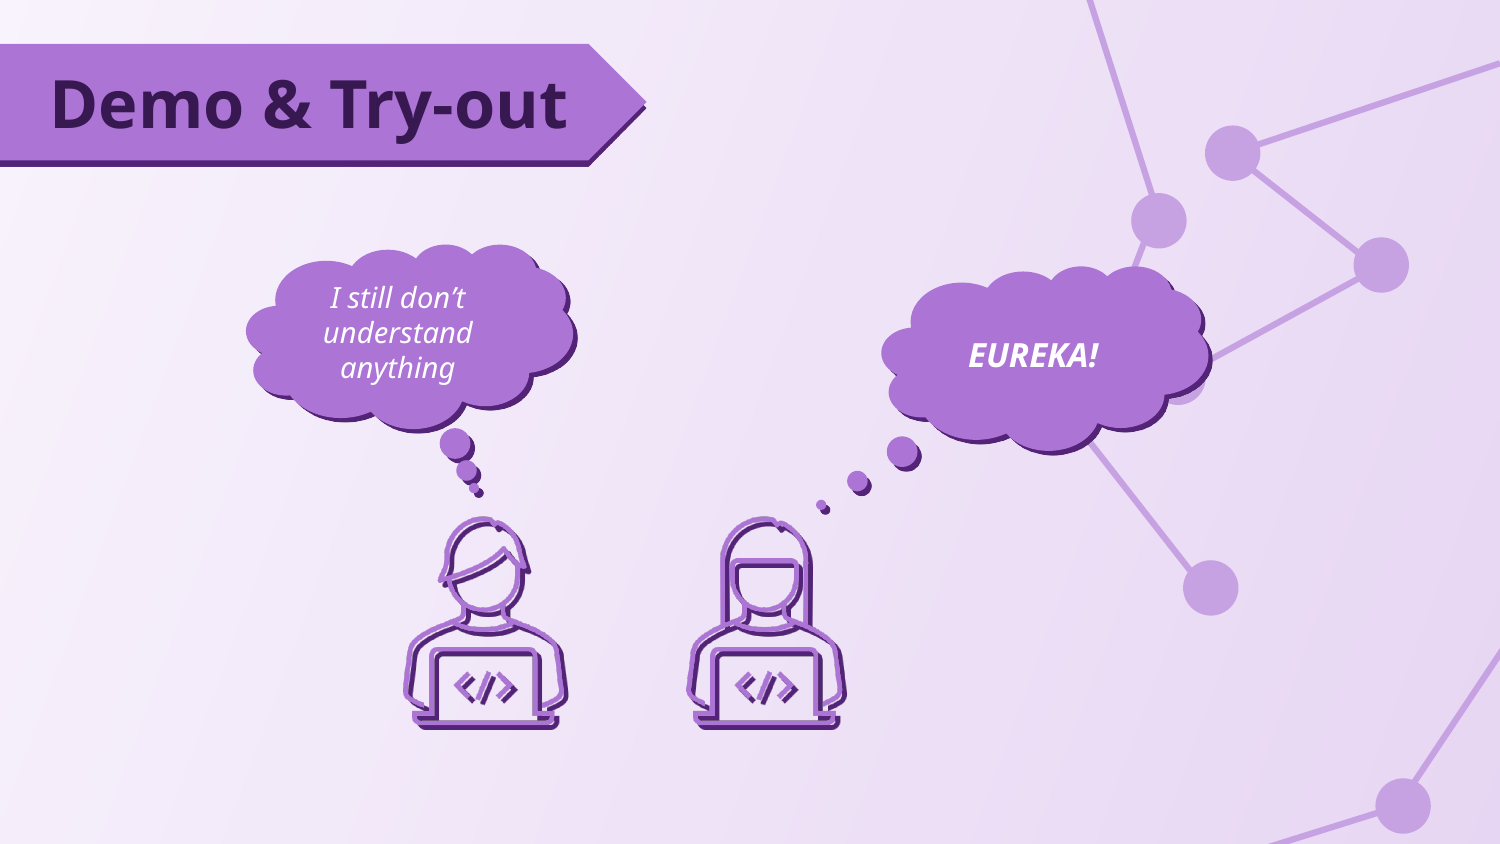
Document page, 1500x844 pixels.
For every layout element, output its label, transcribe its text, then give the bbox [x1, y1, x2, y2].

text_box EUREKA! [845, 468, 870, 493]
text_box I still don’t understand anything [437, 426, 482, 493]
text_box EUREKA! [884, 434, 920, 470]
slide_number 15 [1343, 780, 1457, 834]
text_box EUREKA! [879, 264, 1211, 453]
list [365, 494, 601, 731]
text_box I still don’t understand anything [243, 242, 576, 432]
text_box Demo & Try-out [0, 41, 649, 163]
picture [646, 494, 882, 731]
